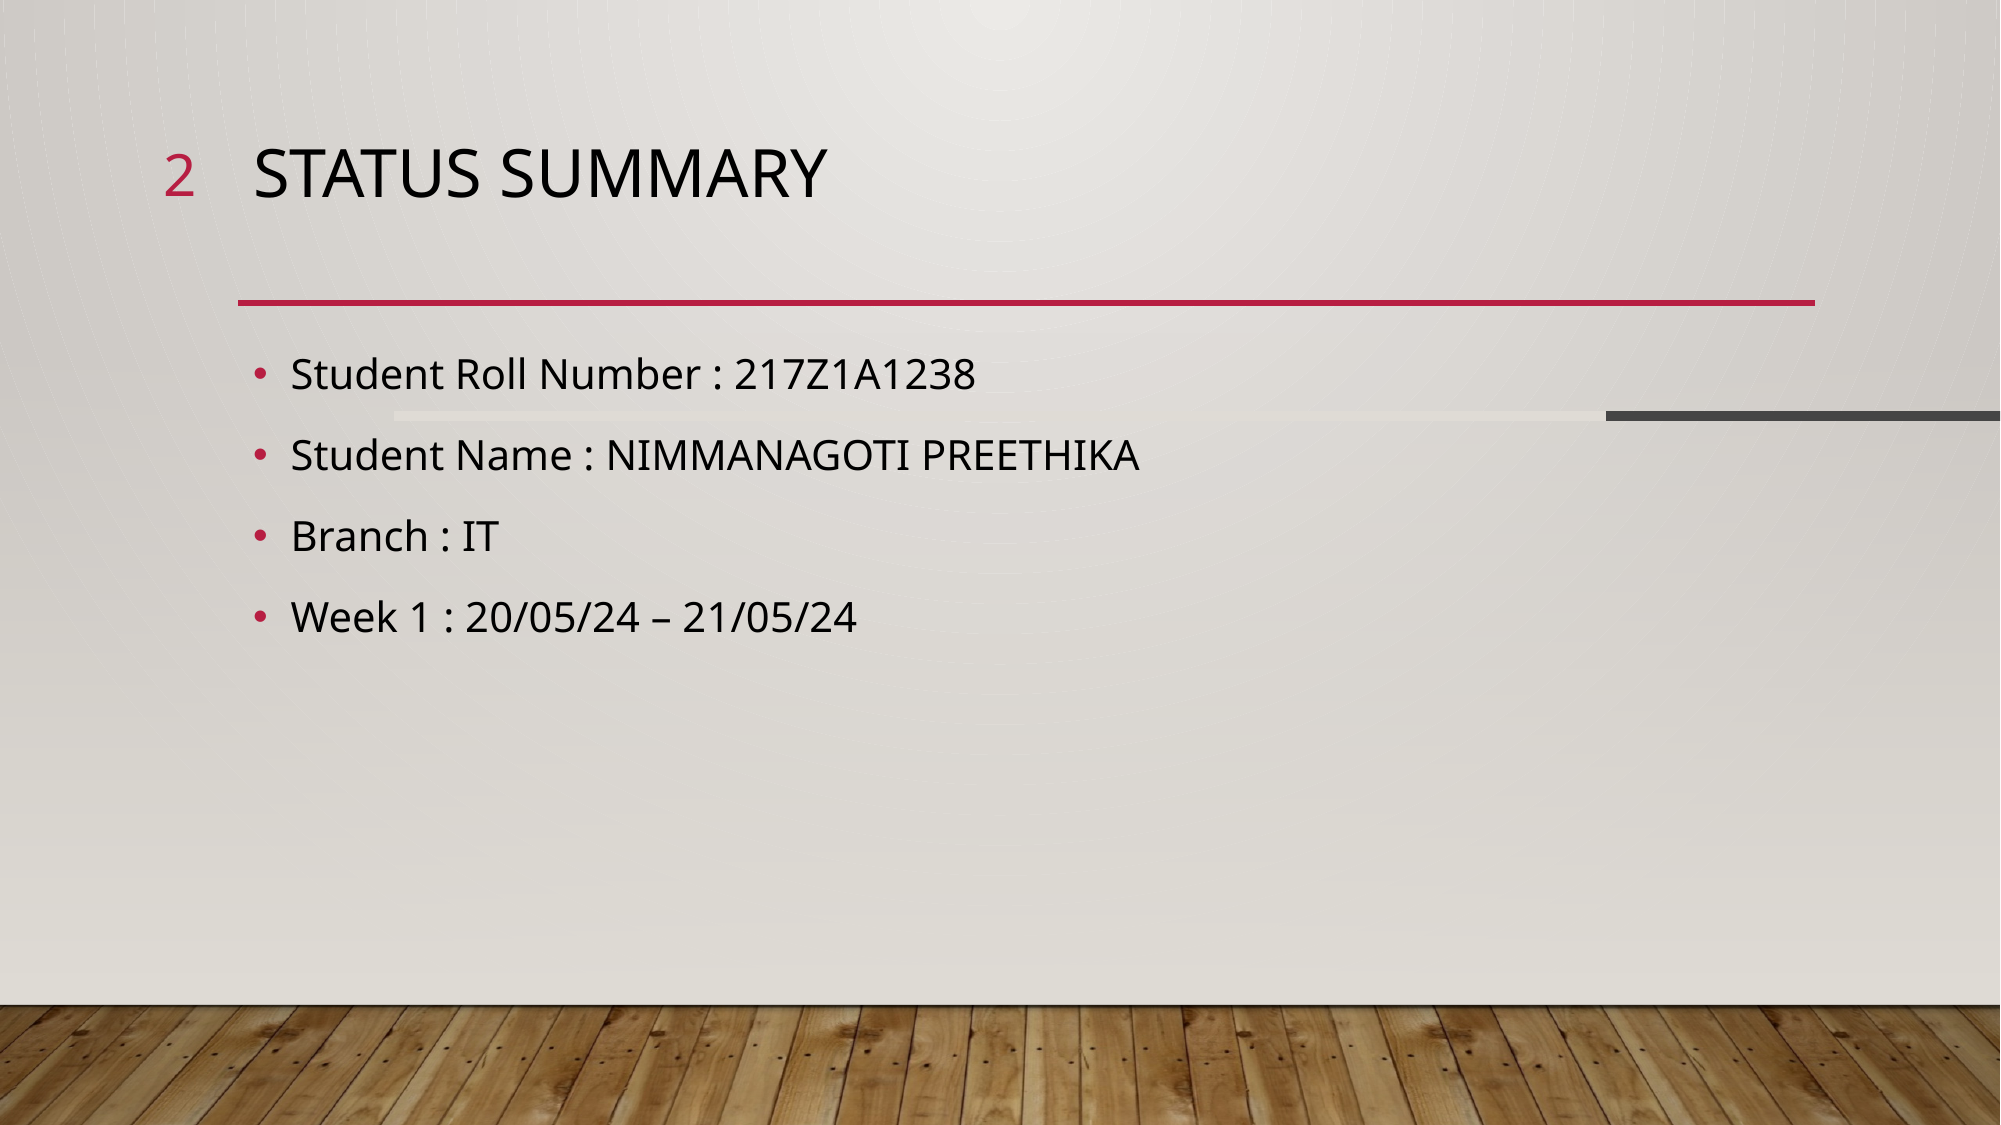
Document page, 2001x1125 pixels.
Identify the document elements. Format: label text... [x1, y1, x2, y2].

list Student Roll Number : 217Z1A1238 Student Name : NIMMANAGOTI PREETHIKA Branch : IT Week 1 : 20/05/24 – 21/05/24 [238, 330, 1814, 897]
picture [0, 1005, 2000, 1125]
slide_number 2 [78, 131, 212, 214]
title STATUS SUMMARY [238, 131, 1814, 305]
